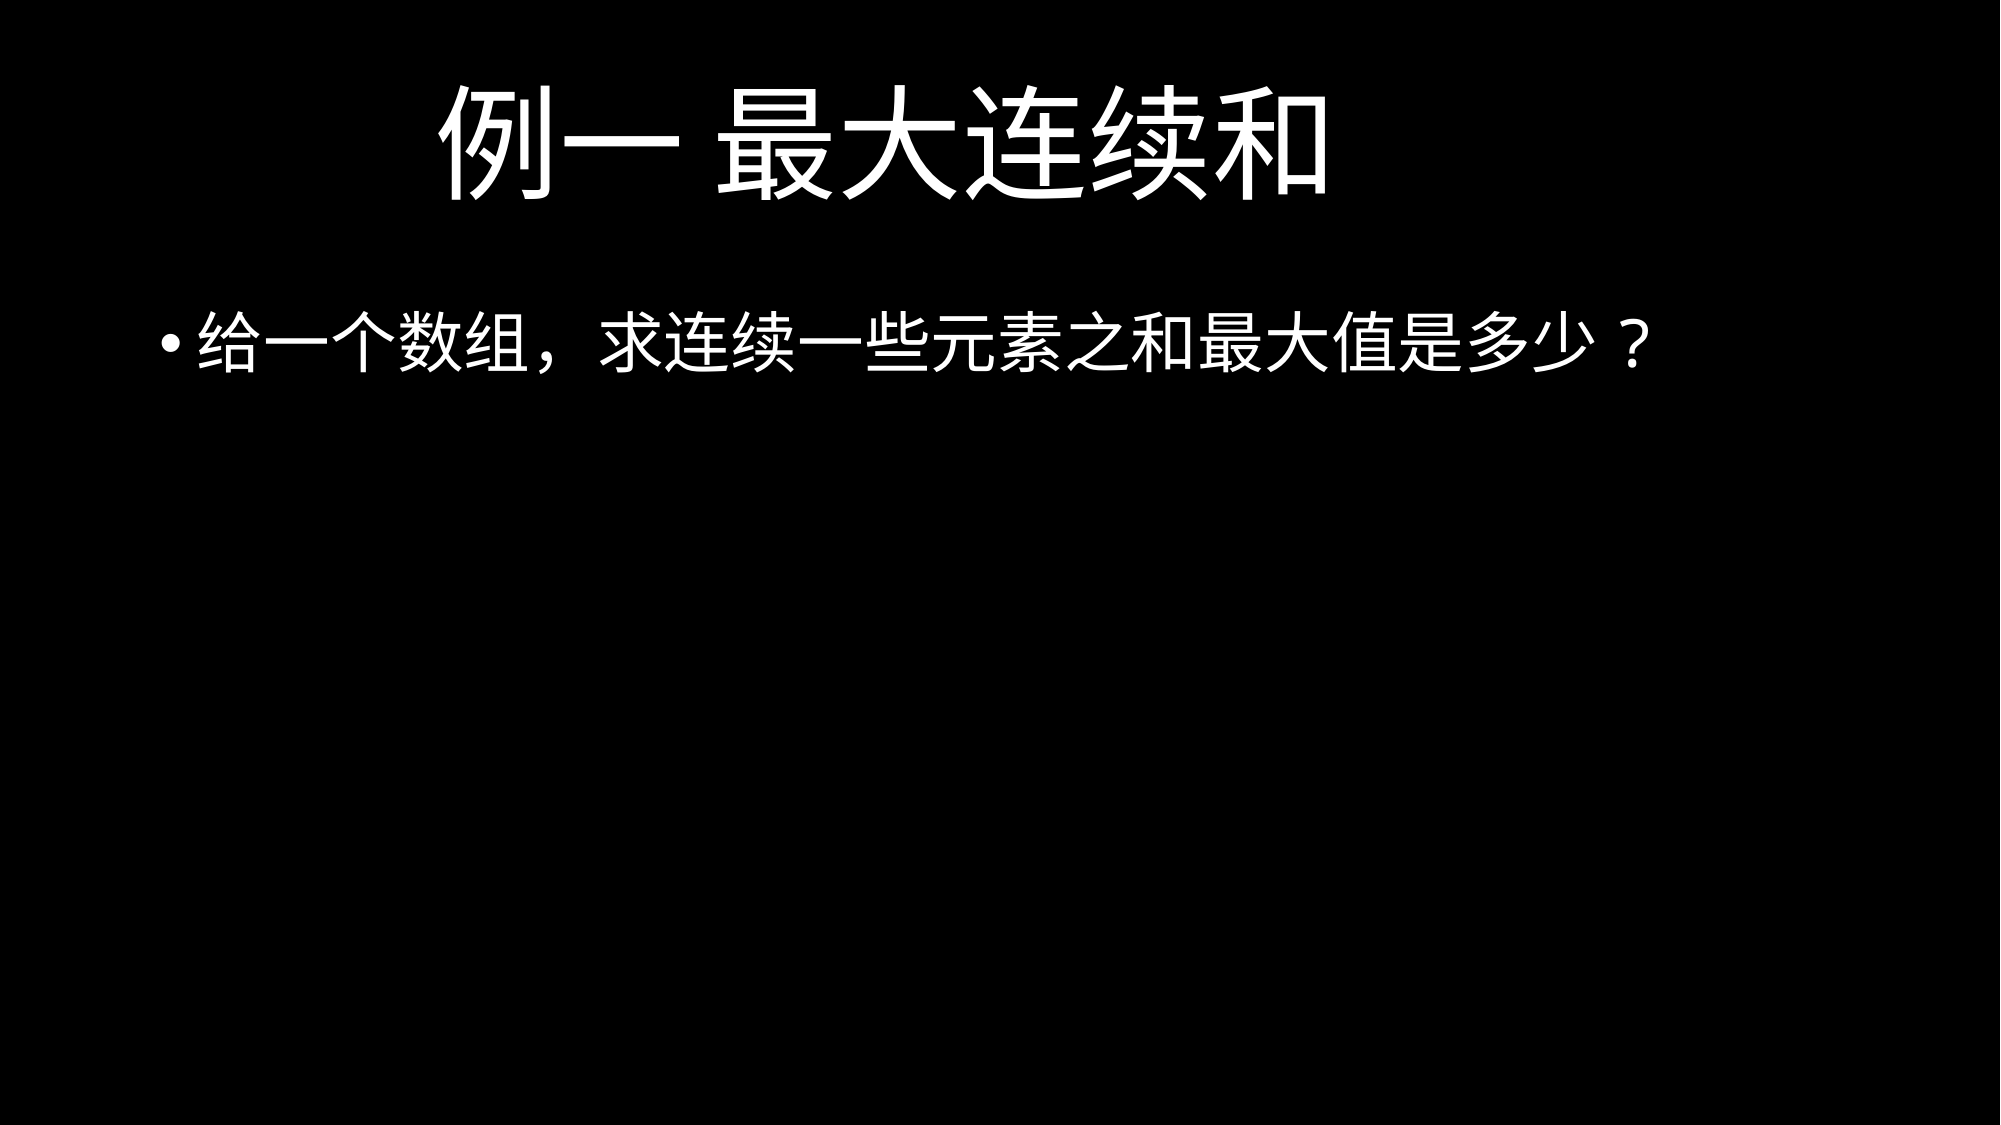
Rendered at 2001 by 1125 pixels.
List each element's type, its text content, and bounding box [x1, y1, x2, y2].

text_box 例一 最大连续和 [419, 56, 1770, 244]
